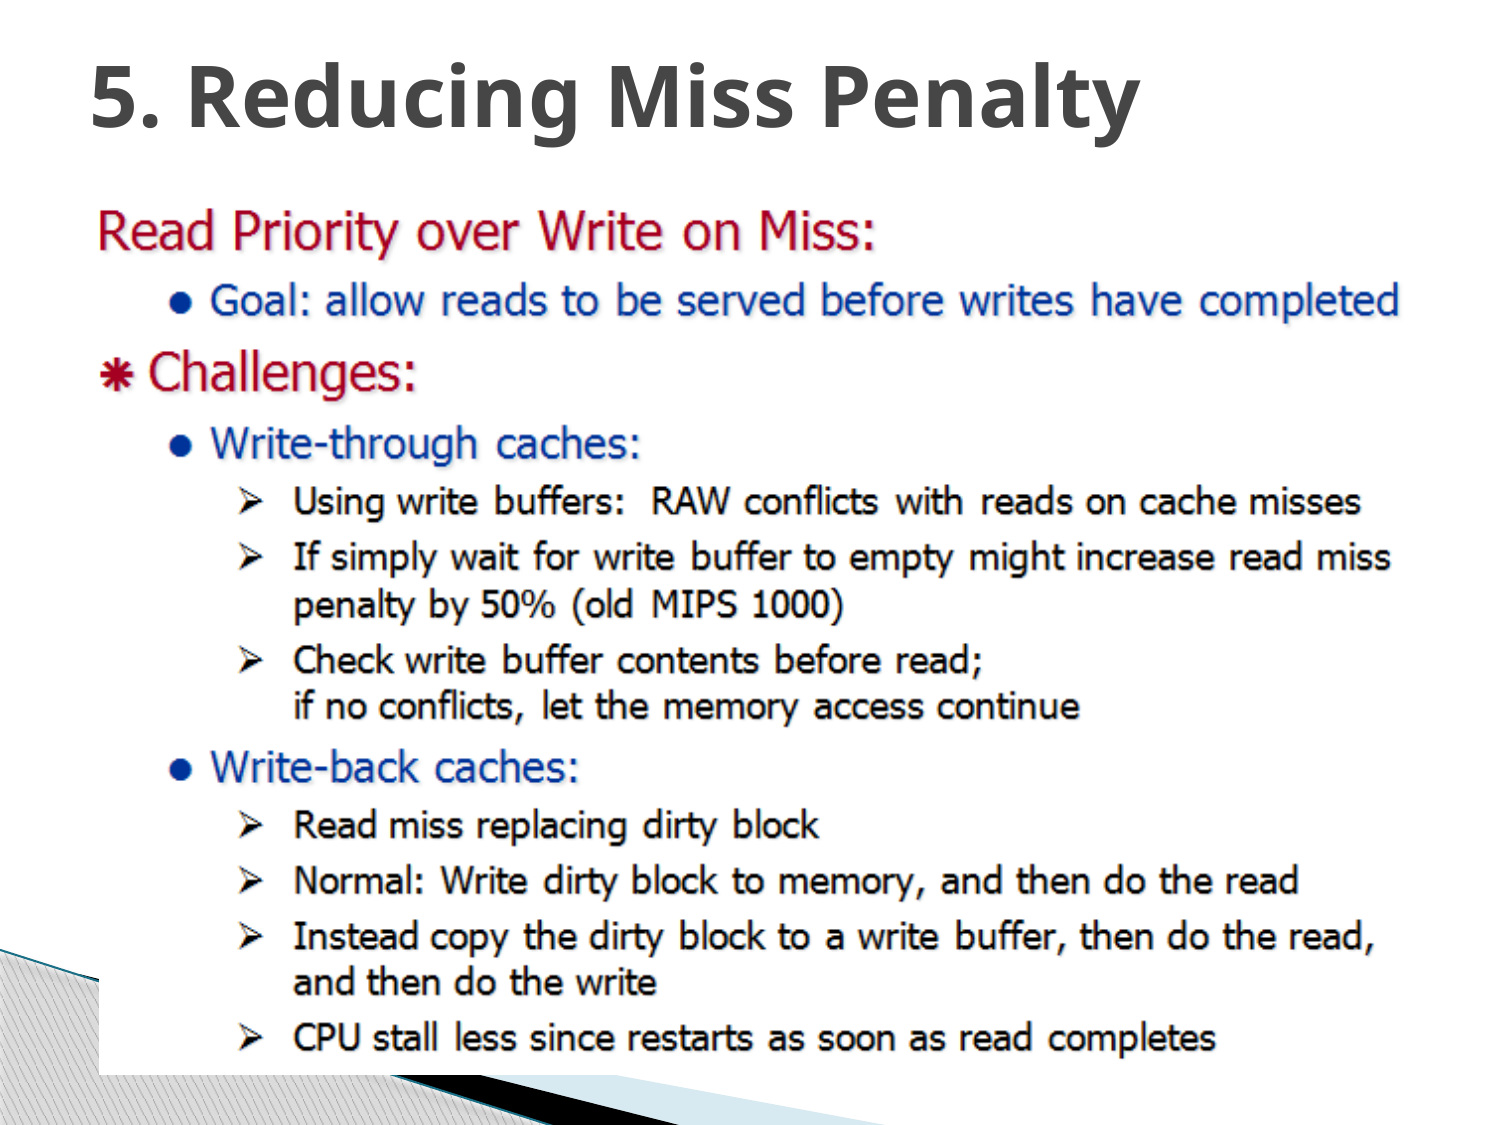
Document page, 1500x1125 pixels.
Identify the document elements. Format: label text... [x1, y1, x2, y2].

picture [99, 199, 1404, 1076]
title 5. Reducing Miss Penalty [75, 0, 1425, 188]
